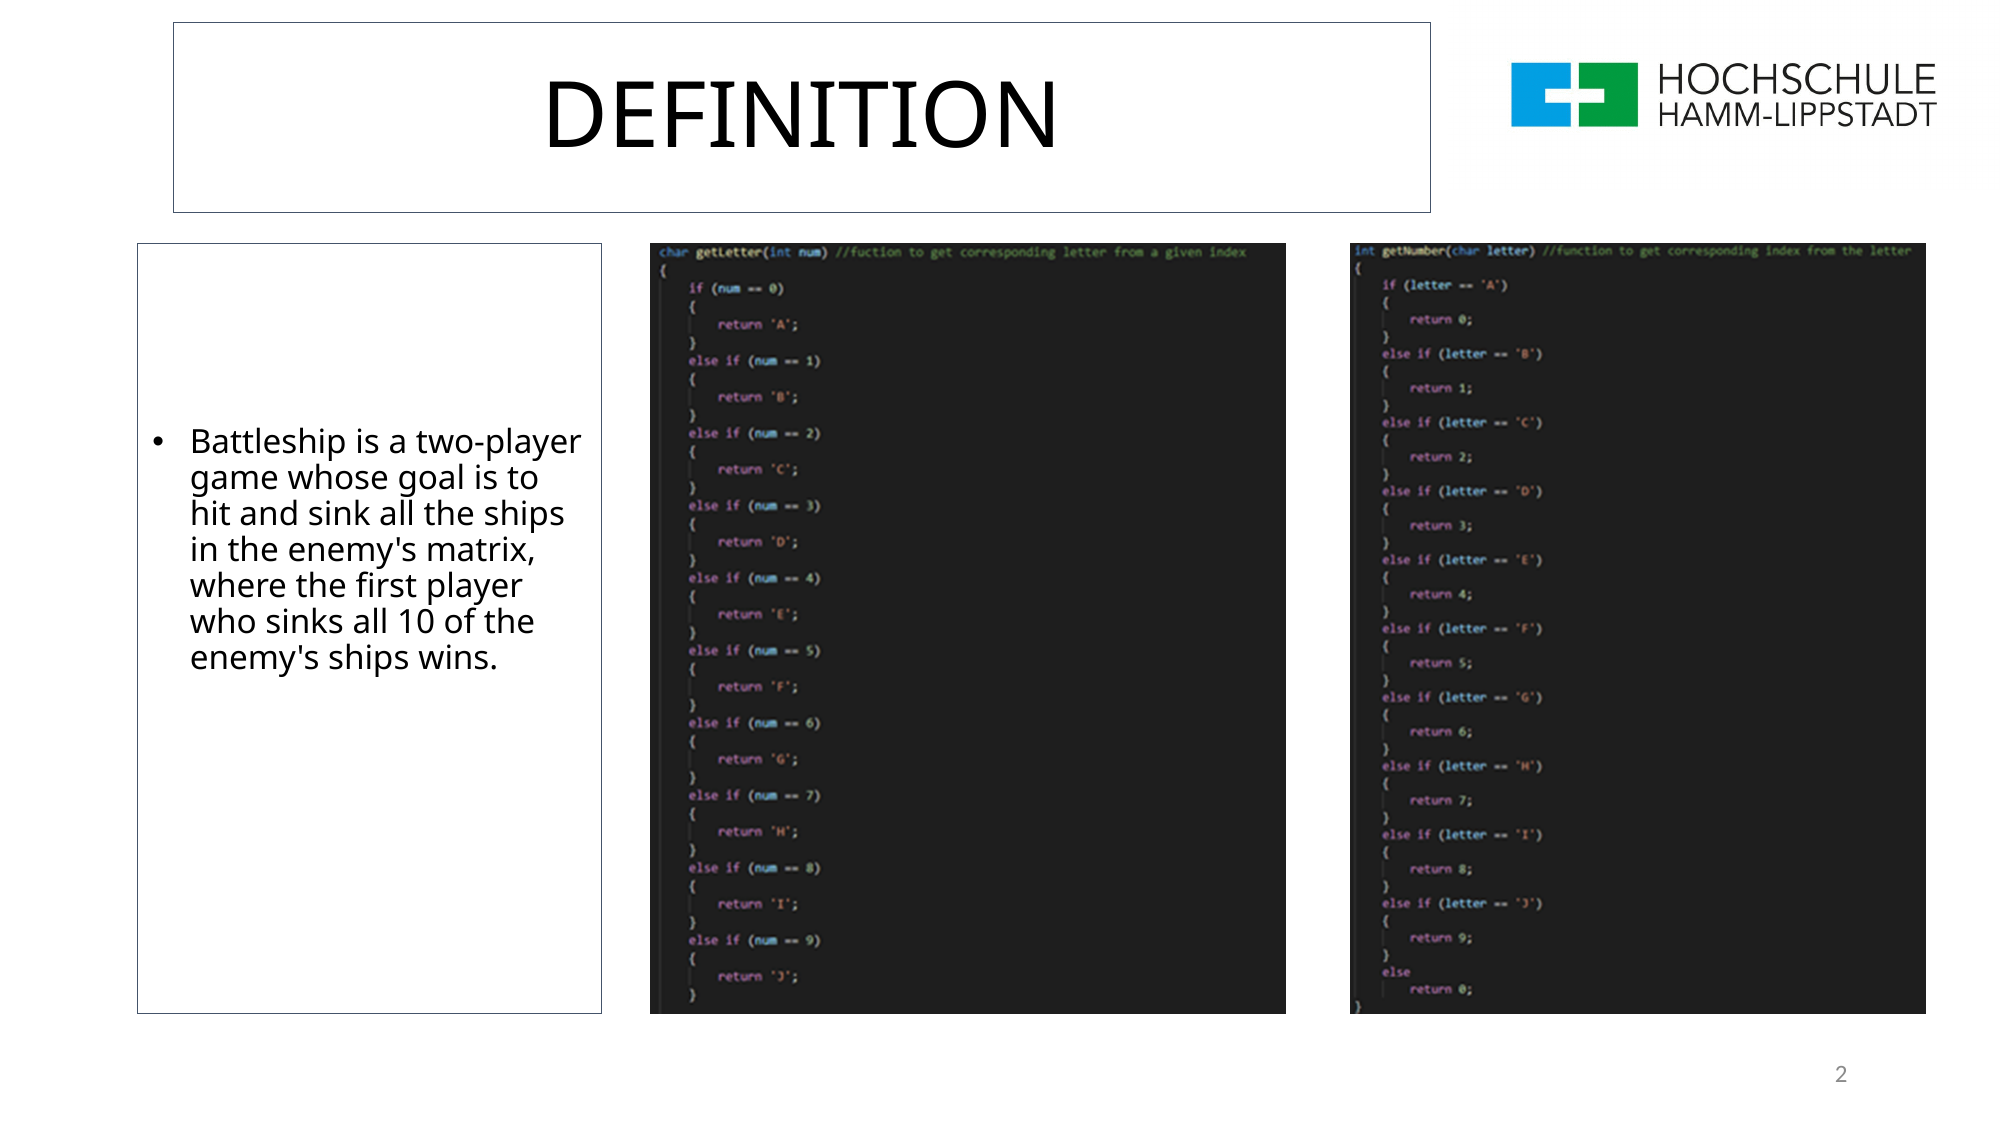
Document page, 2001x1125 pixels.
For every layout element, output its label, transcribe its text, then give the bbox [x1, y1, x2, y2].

slide_number 2 [1412, 1042, 1863, 1103]
picture [649, 243, 1286, 1014]
title DEFINITION [173, 22, 1431, 213]
picture [1447, 0, 2000, 190]
picture [1349, 243, 1926, 1014]
list Battleship is a two-player game whose goal is to hit and sink all the ships in the enemy's matrix, where the first player who sinks all 10 of the enemy's ships wins. [137, 243, 602, 1014]
